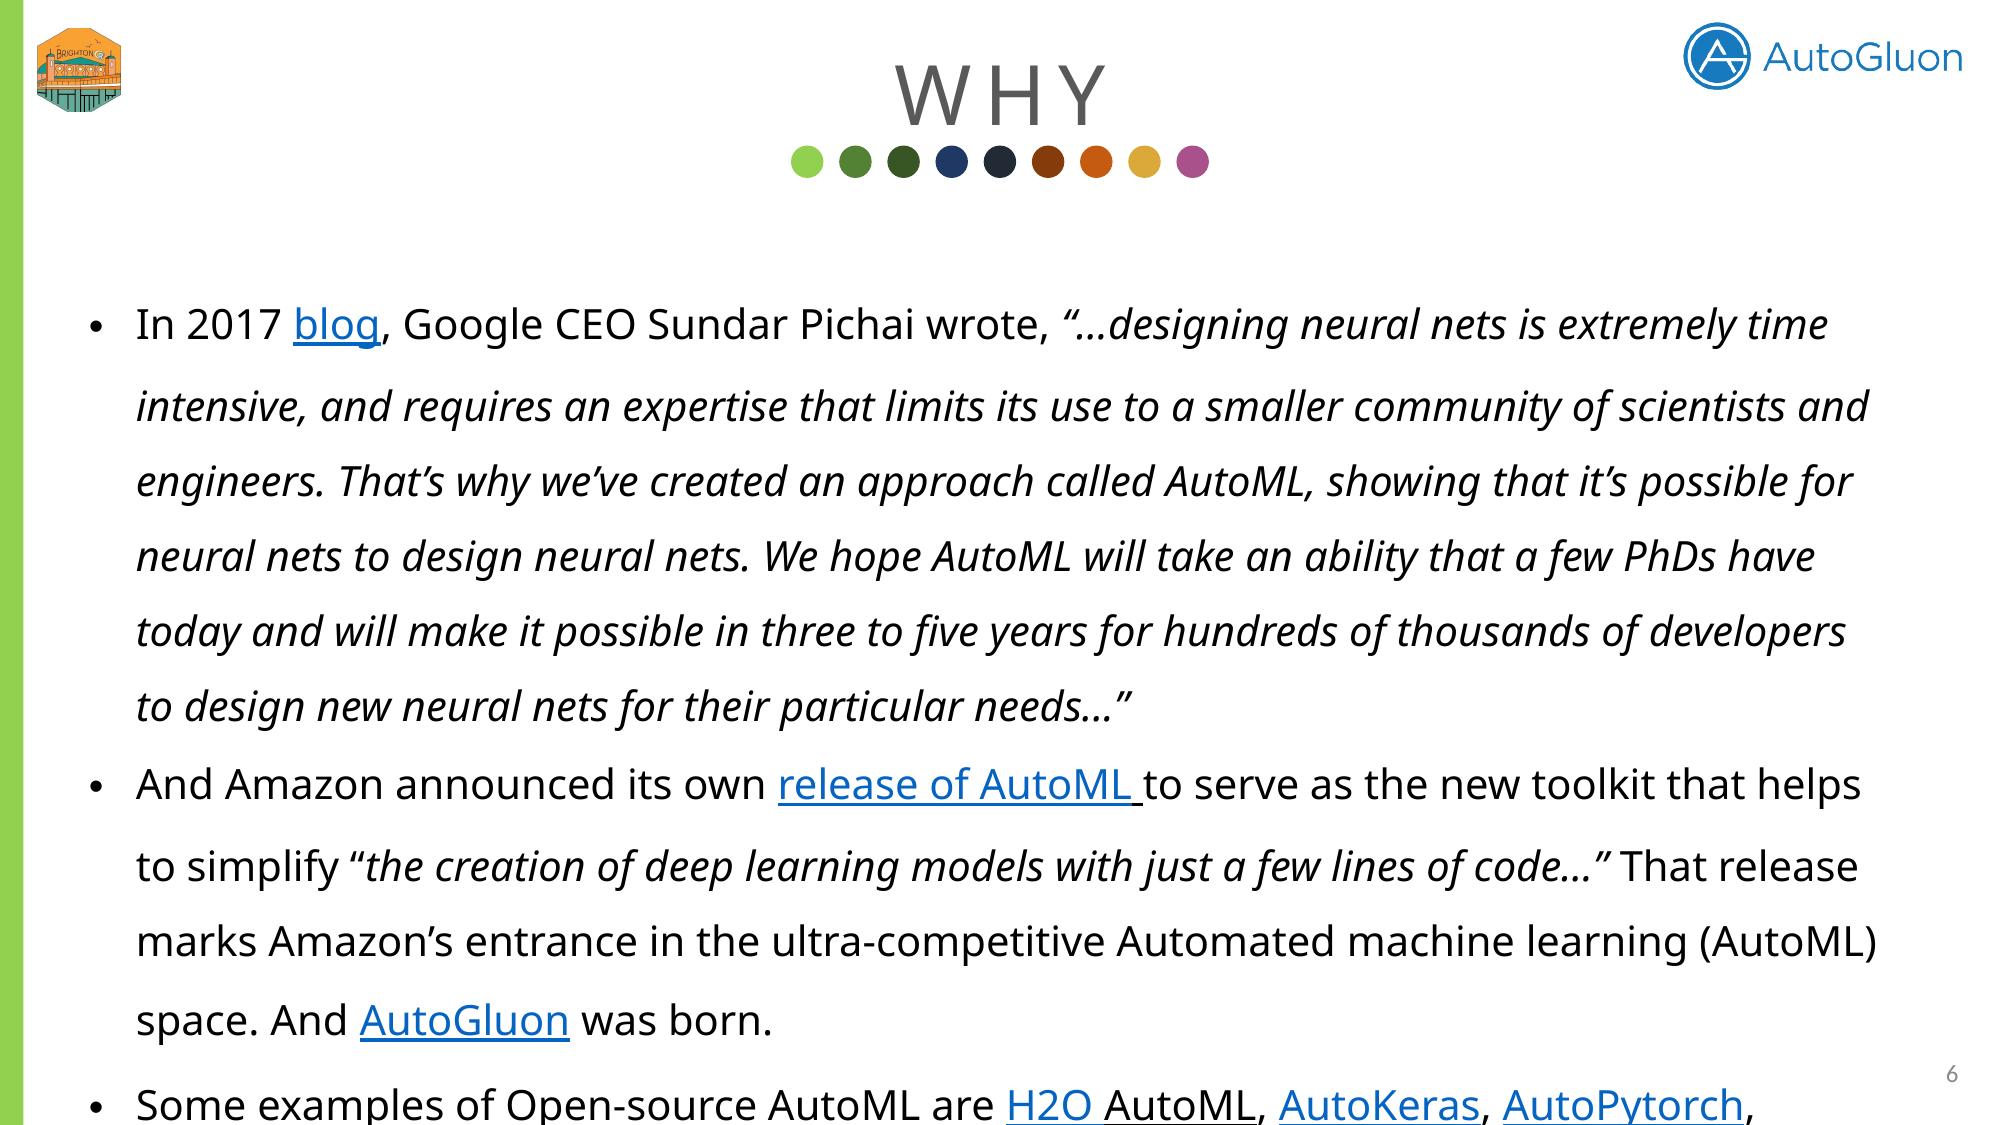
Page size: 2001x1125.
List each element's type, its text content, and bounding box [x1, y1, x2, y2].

slide_number 6 [1894, 1042, 1974, 1103]
text_box WHY [742, 34, 1258, 150]
text_box [0, 0, 24, 1125]
picture [1683, 22, 1962, 90]
picture [37, 28, 121, 112]
text_box In 2017 blog, Google CEO Sundar Pichai wrote, “…designing neural nets is extremely time intensive, and requires an expertise that limits its use to a smaller community of scientists and engineers. That’s why we’ve created an approach called AutoML, showing that it’s possible for neural nets to design neural nets. We hope AutoML will take an ability that a few PhDs have today and will make it possible in three to five years for hundreds of thousands of developers to design new neural nets for their particular needs...” And Amazon announced its own release of AutoML to serve as the new toolkit that helps to simplify “the creation of deep learning models with just a few lines of code…” That release marks Amazon’s entrance in the ultra-competitive Automated machine learning (AutoML) space. And AutoGluon was born. Some examples of Open-source AutoML are H2O AutoML, AutoKeras, AutoPytorch, Azure ML, and so on. [74, 261, 1894, 1125]
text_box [791, 145, 1209, 178]
